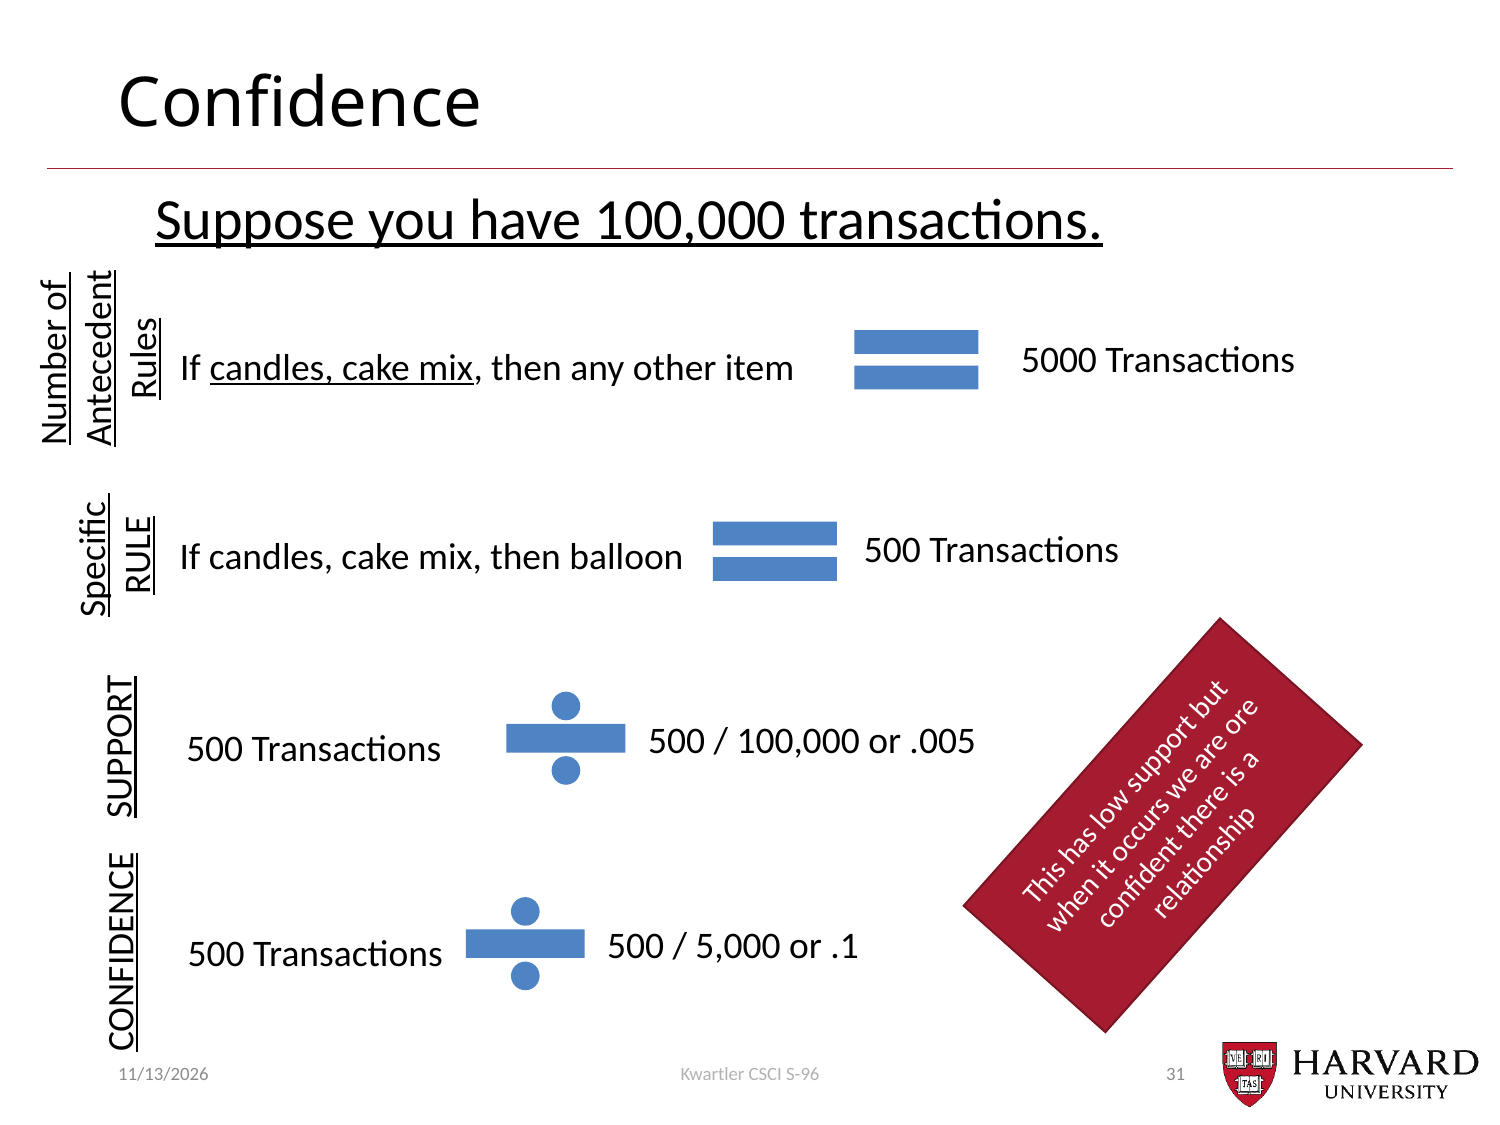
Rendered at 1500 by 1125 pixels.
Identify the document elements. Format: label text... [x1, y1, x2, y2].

text_box SUPPORT [86, 660, 147, 833]
text_box 500 / 100,000 or .005 [633, 708, 992, 769]
slide_number 31 [1059, 1042, 1200, 1103]
text_box 5000 Transactions [1006, 327, 1311, 387]
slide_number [103, 1042, 441, 1103]
text_box [712, 520, 838, 546]
picture [1200, 1024, 1500, 1125]
text_box 500 Transactions [849, 517, 1135, 577]
text_box This has low support but when it occurs we are ore confident there is a relationship [962, 617, 1364, 1034]
text_box [550, 690, 582, 722]
title Confidence [103, 59, 1397, 157]
text_box 500 Transactions [172, 921, 458, 982]
text_box Specific RULE [60, 478, 165, 633]
text_box [505, 723, 626, 754]
text_box Suppose you have 100,000 transactions. [140, 173, 1119, 259]
text_box [509, 960, 541, 992]
text_box If candles, cake mix, then any other item [171, 335, 810, 395]
text_box [853, 365, 979, 390]
text_box [853, 329, 979, 355]
footer Kwartler CSCI S-96 [496, 1042, 1004, 1103]
text_box [465, 928, 586, 959]
text_box 500 Transactions [171, 716, 457, 777]
text_box [509, 896, 541, 927]
text_box If candles, cake mix, then balloon [165, 524, 700, 585]
text_box [712, 556, 838, 582]
text_box 500 / 5,000 or .1 [592, 913, 875, 974]
text_box CONFIDENCE [88, 837, 149, 1067]
text_box Number of Antecedent Rules [21, 255, 171, 462]
text_box [550, 755, 582, 786]
